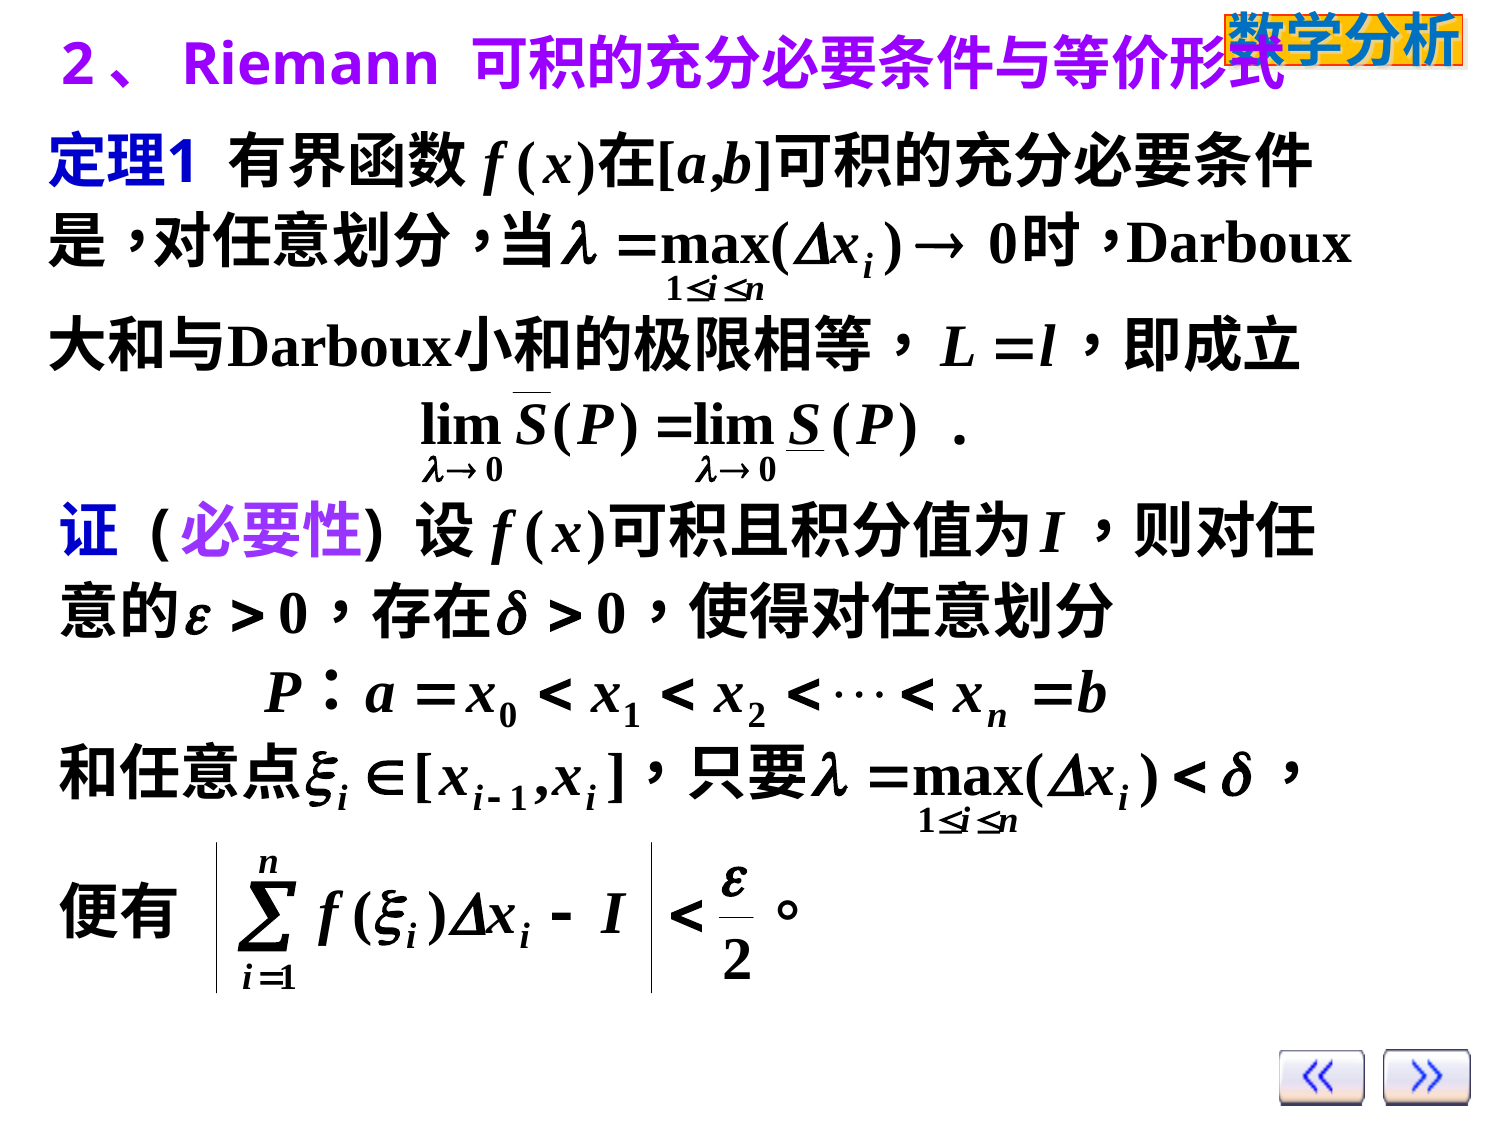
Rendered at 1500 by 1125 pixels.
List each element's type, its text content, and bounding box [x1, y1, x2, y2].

picture [1383, 1049, 1471, 1106]
text_box 2、Riemann 可积的充分必要条件与等价形式 [47, 19, 1329, 104]
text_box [46, 122, 1353, 496]
picture [1279, 1050, 1365, 1106]
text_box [58, 491, 1318, 1010]
